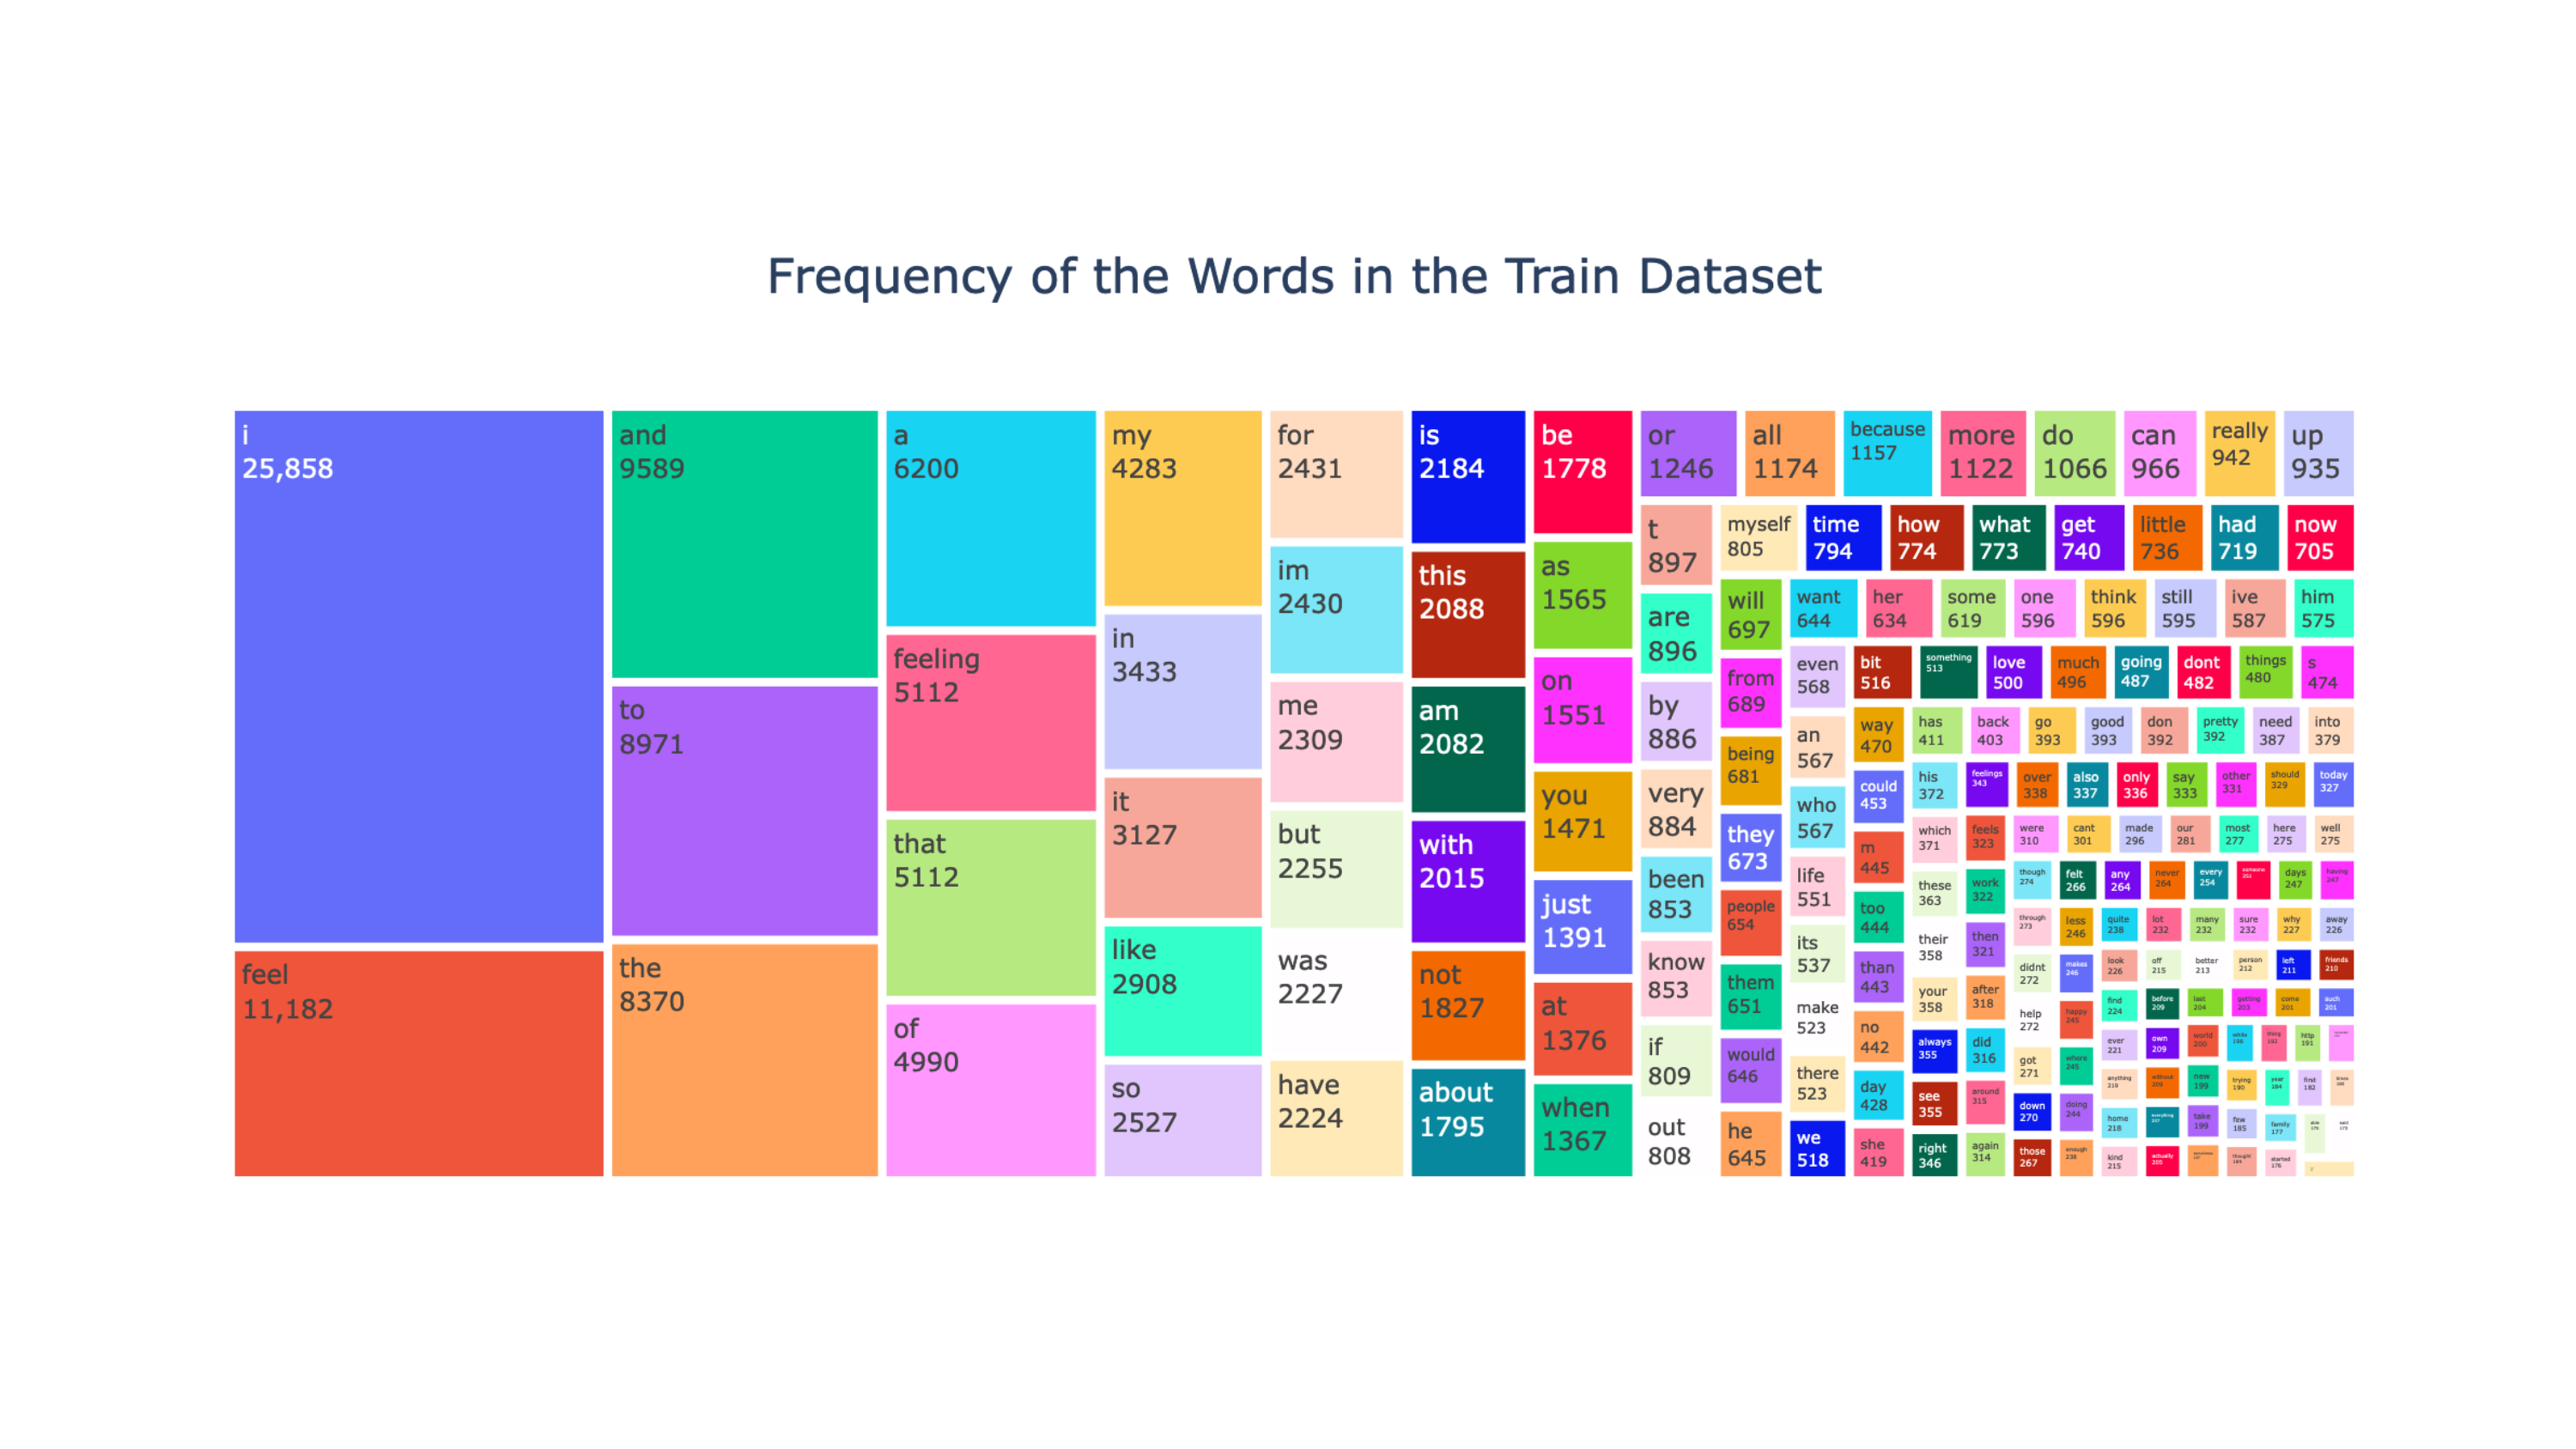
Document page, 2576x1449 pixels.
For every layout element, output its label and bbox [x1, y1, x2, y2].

text_box [61, 228, 2394, 1221]
